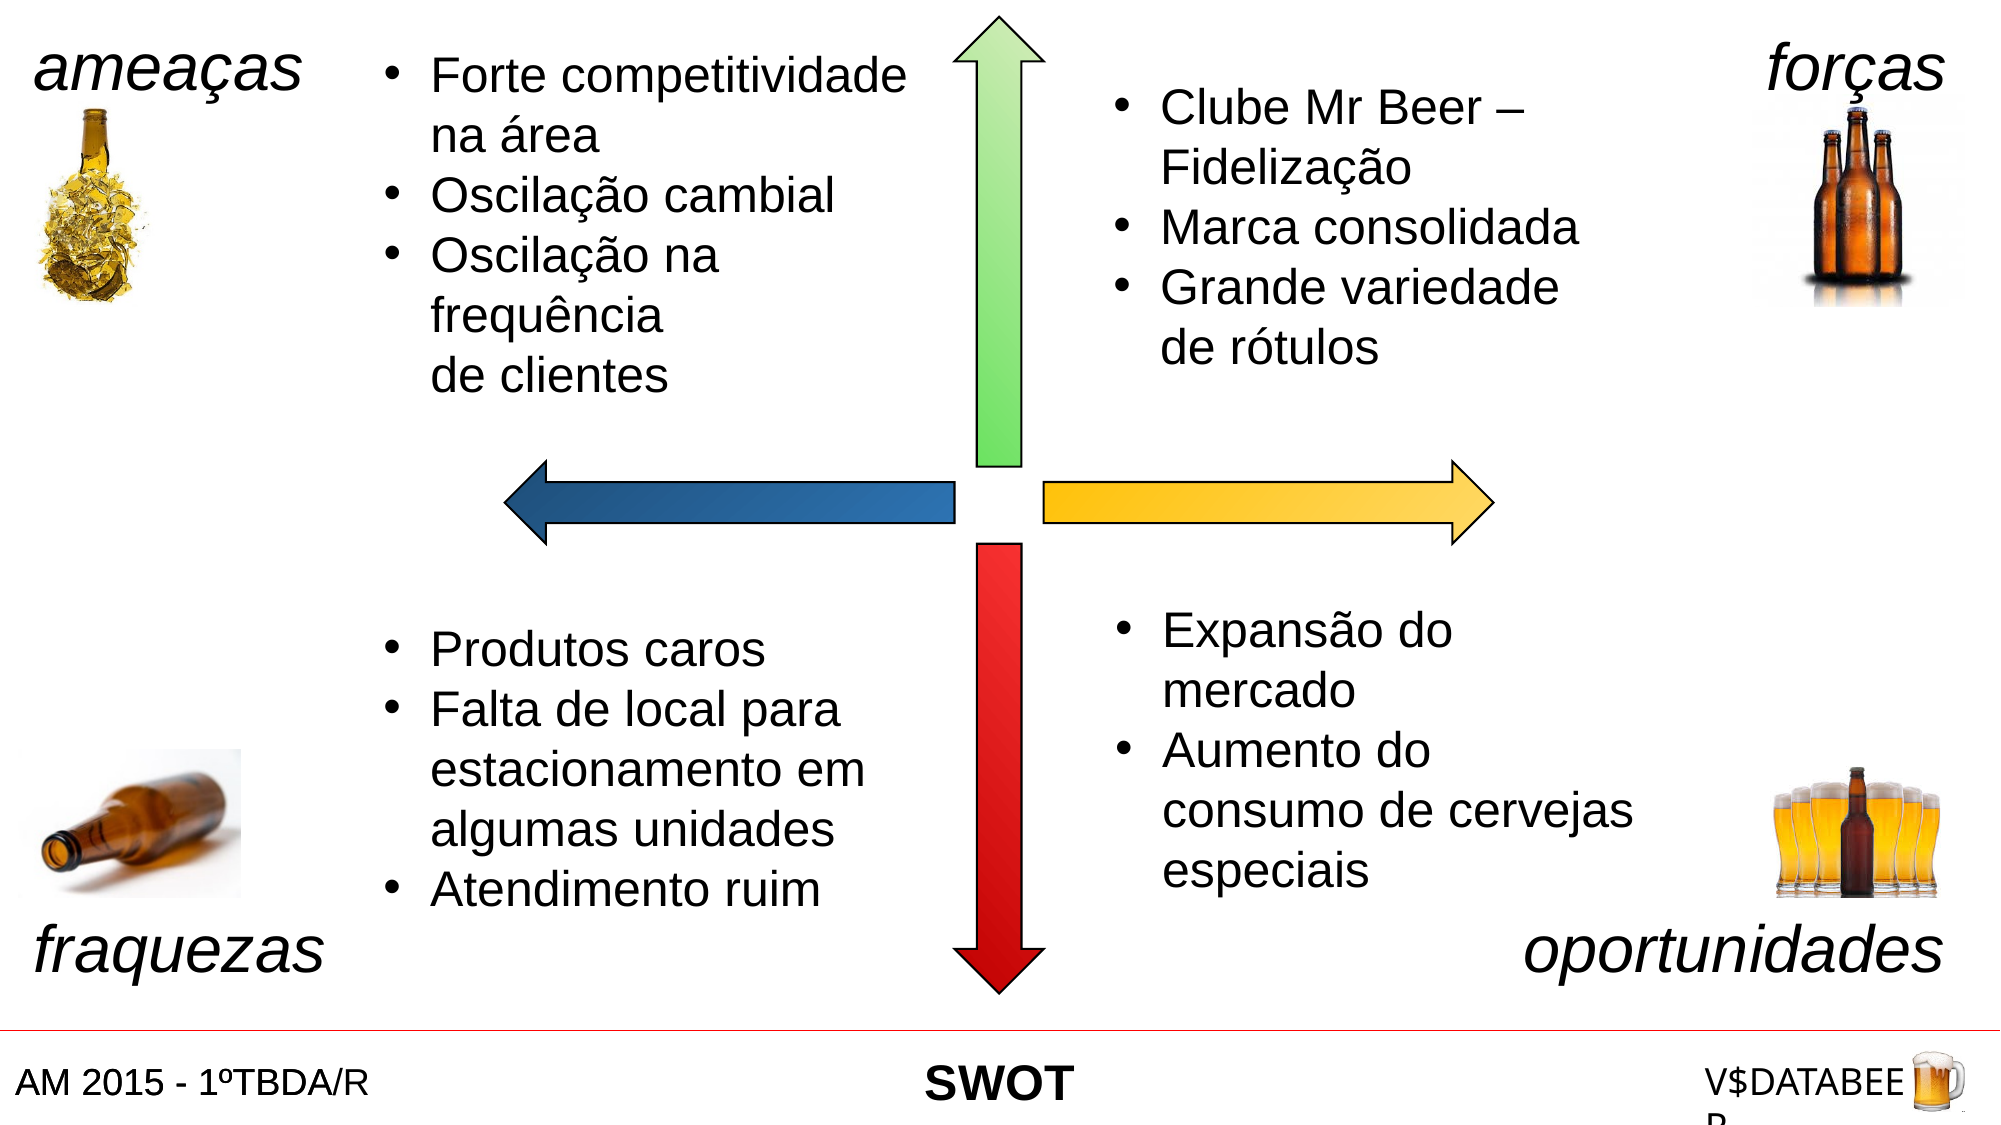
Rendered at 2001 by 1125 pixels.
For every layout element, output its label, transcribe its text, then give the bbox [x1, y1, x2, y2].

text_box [11, 16, 322, 307]
text_box Clube Mr Beer – Fidelização Marca consolidada Grande variedade de rótulos [1098, 66, 1614, 219]
text_box AM 2015 - 1ºTBDA/R [0, 1050, 389, 1112]
text_box Forte competitividade na área Oscilação cambial Oscilação na frequência de clientes [368, 34, 954, 232]
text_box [1508, 740, 1965, 995]
text_box [954, 16, 1044, 467]
text_box Produtos caros Falta de local para estacionamento em algumas unidades Atendimento ruim [368, 608, 899, 852]
text_box [954, 543, 1044, 994]
text_box [1043, 461, 1494, 544]
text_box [18, 748, 345, 995]
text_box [1689, 1049, 1965, 1112]
text_box [504, 461, 955, 544]
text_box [1750, 16, 1965, 307]
text_box SWOT [901, 1042, 1099, 1119]
text_box Expansão do mercado Aumento do consumo de cervejas especiais [1100, 589, 1655, 742]
